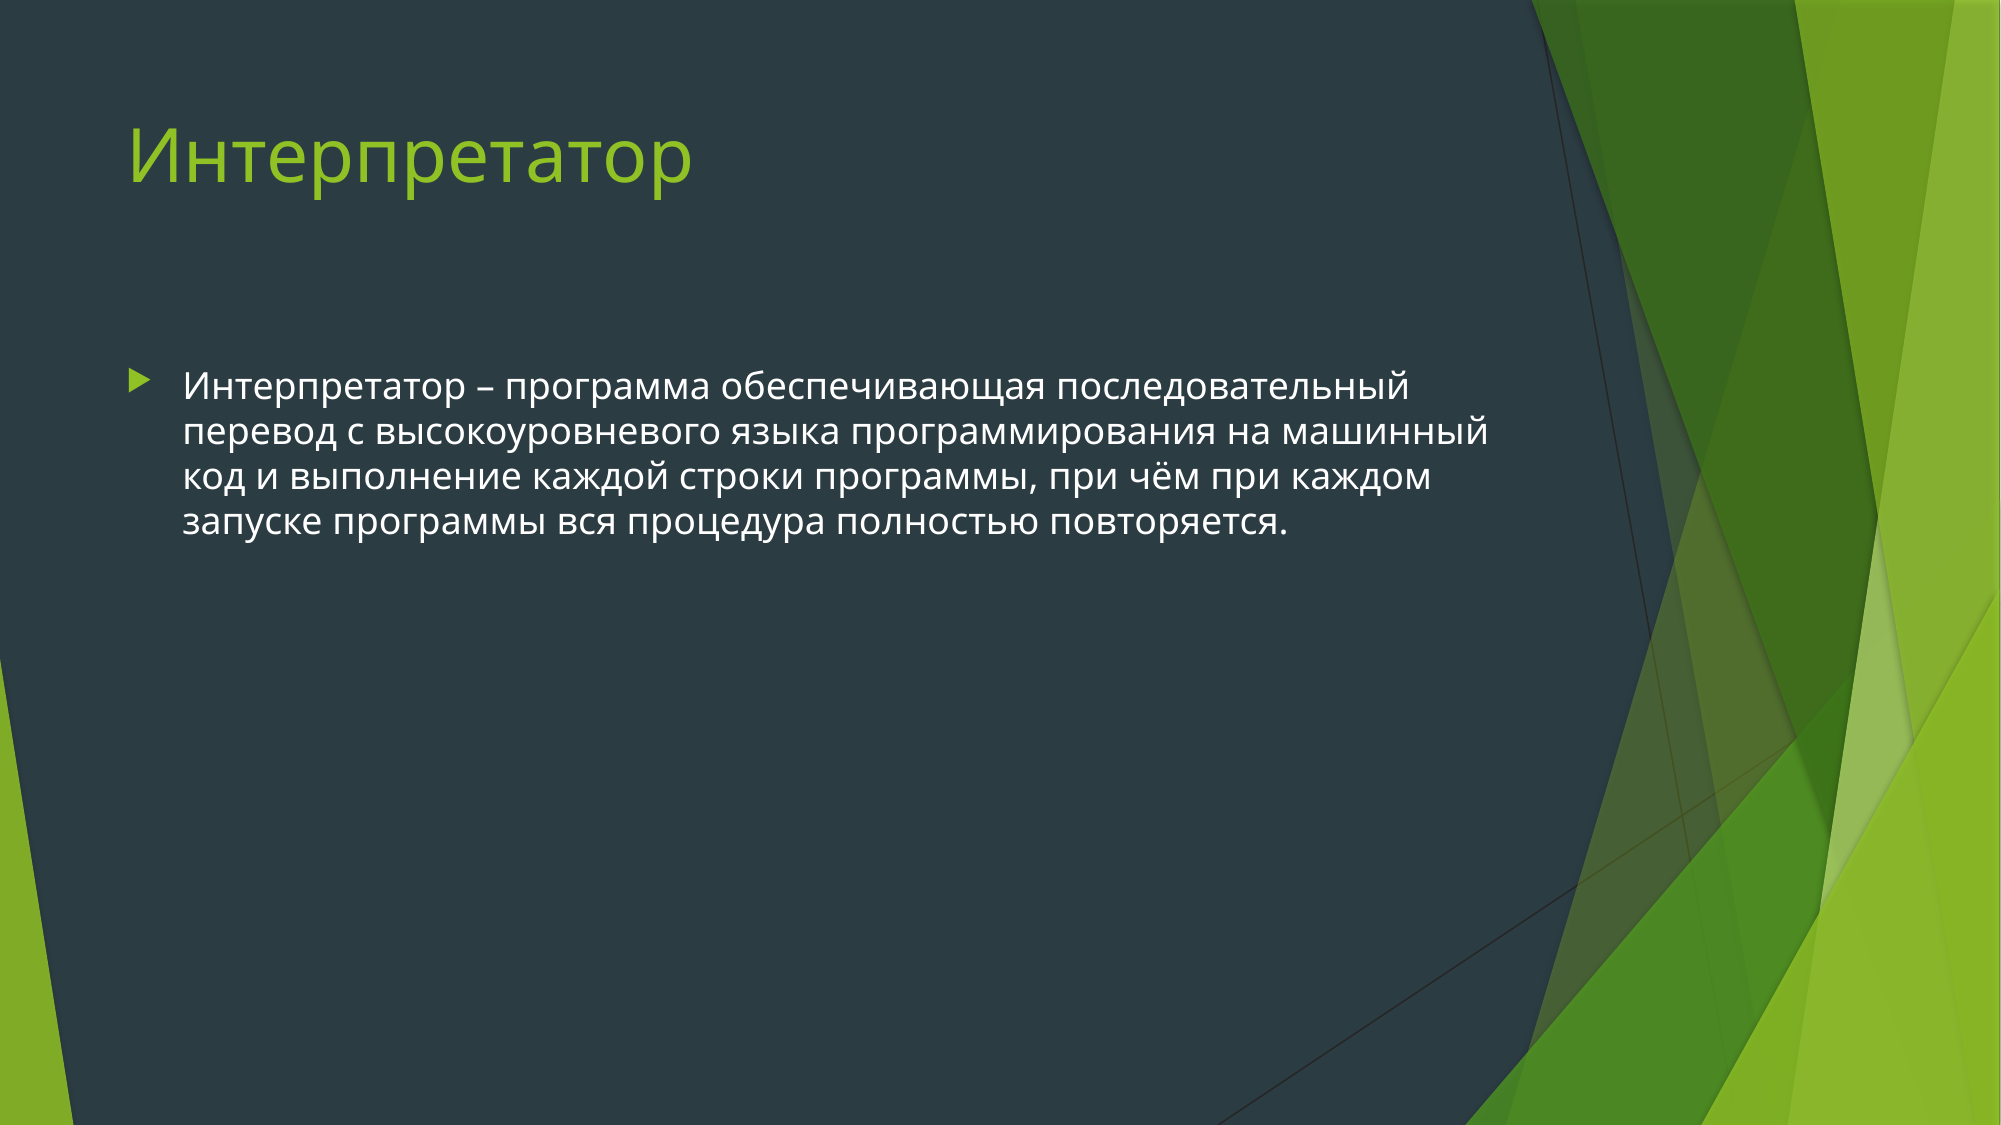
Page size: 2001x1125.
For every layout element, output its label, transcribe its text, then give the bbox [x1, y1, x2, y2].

title Интерпретатор [111, 99, 1522, 317]
list Интерпретатор – программа обеспечивающая последовательный перевод с высокоуровневого языка программирования на машинный код и выполнение каждой строки программы, при чём при каждом запуске программы вся процедура полностью повторяется. [111, 354, 1522, 992]
